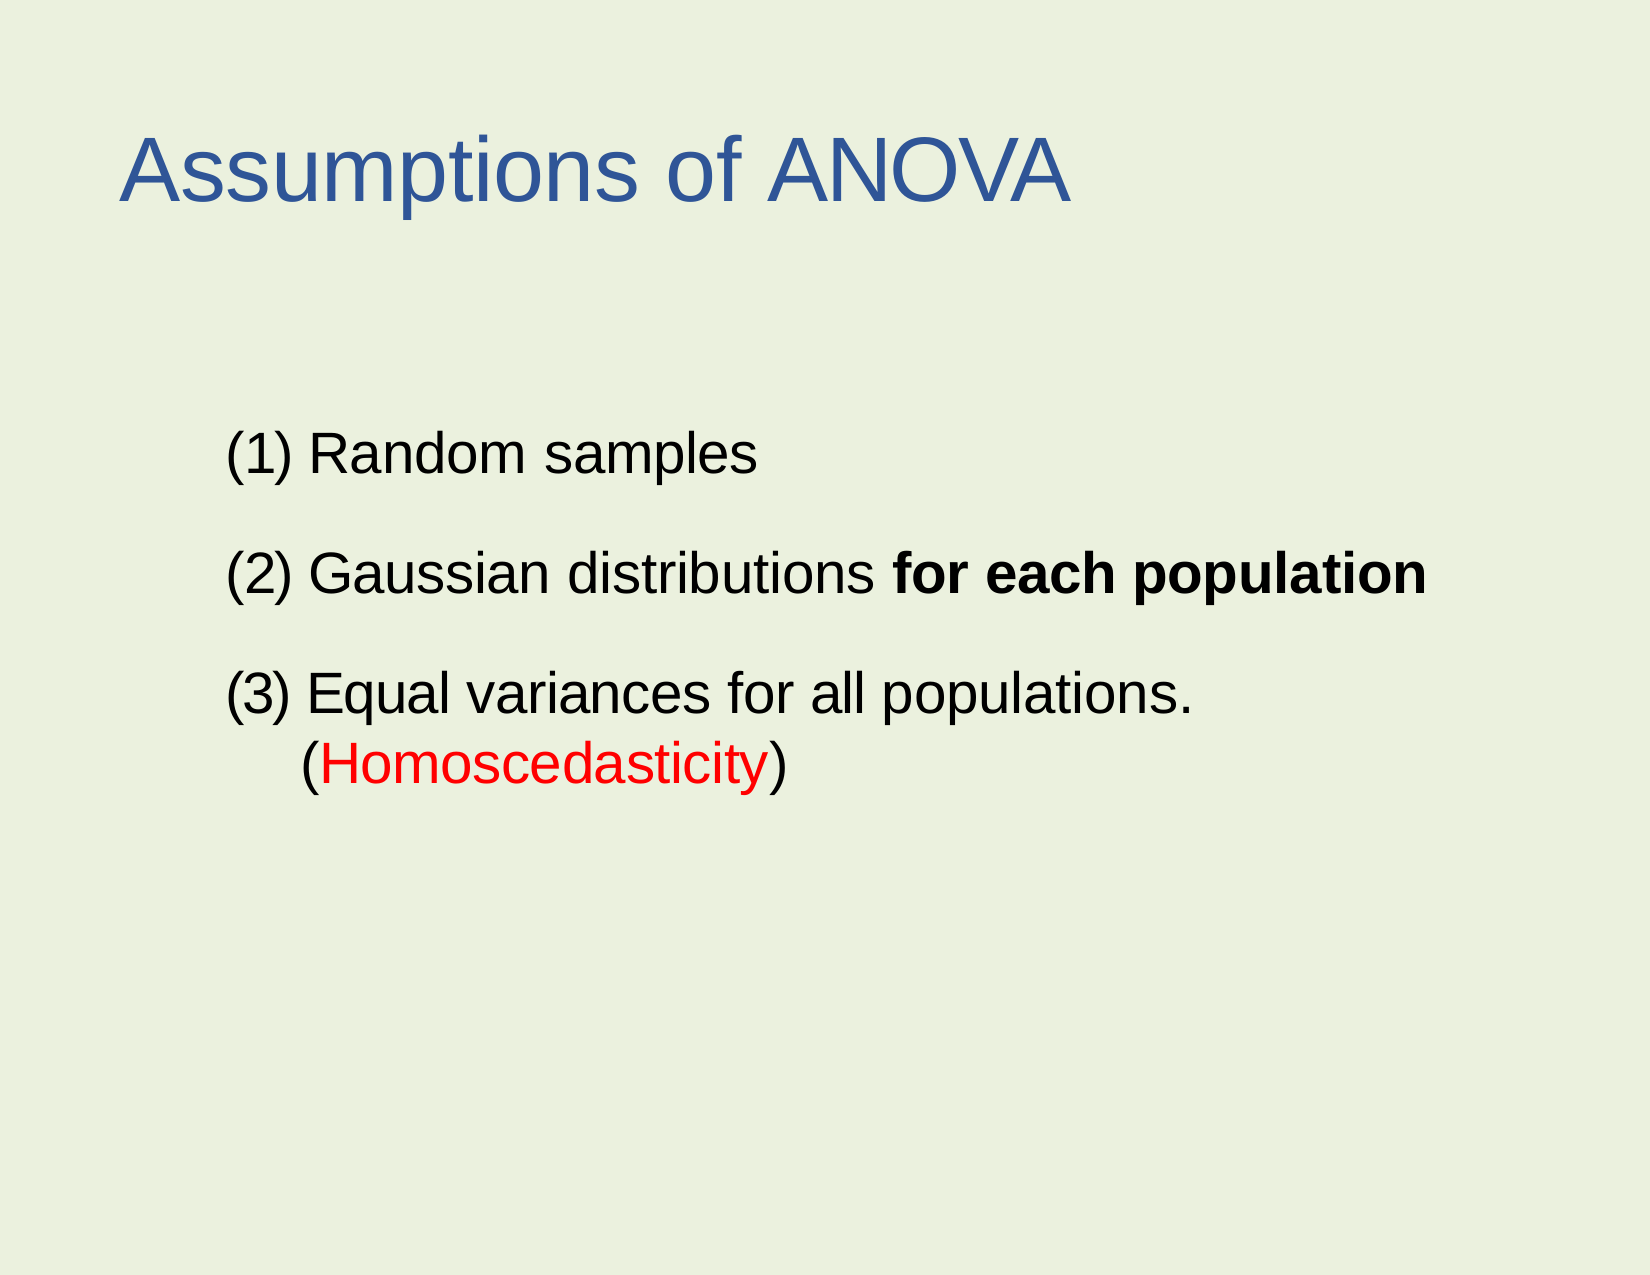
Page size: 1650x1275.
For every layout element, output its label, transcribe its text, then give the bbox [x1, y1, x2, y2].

text_box (1) Random samples (2) Gaussian distributions for each population (3) Equal variances for all populations. (Homoscedasticity) [224, 412, 1488, 796]
title Assumptions of ANOVA [117, 106, 1238, 323]
